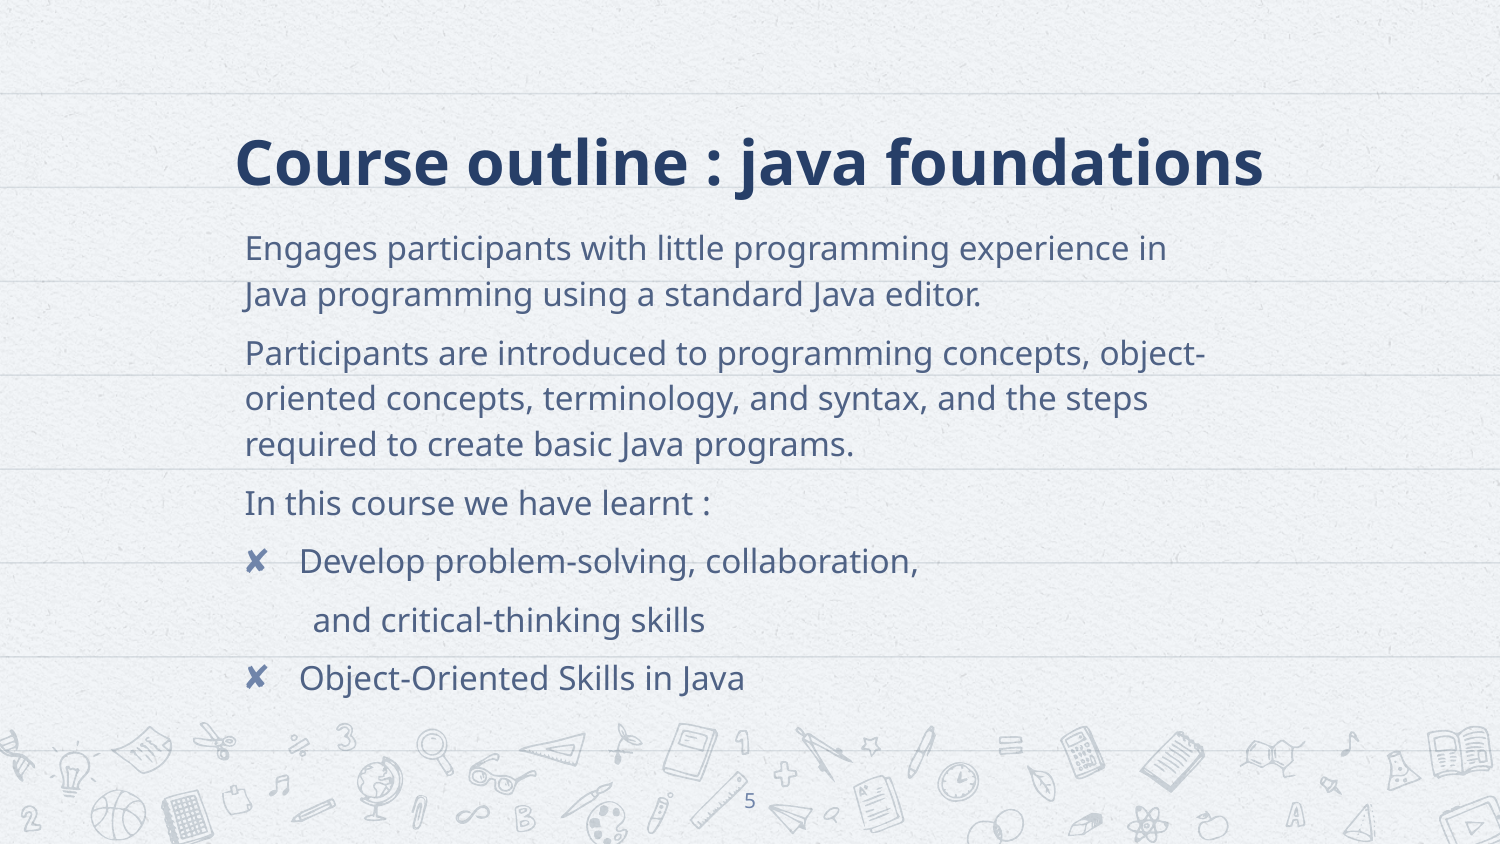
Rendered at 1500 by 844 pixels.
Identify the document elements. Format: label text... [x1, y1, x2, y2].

title Course outline : java foundations [168, 108, 1332, 199]
picture [0, 0, 1500, 844]
slide_number 5 [705, 779, 795, 825]
list Engages participants with little programming experience in Java programming using a standard Java editor. Participants are introduced to programming concepts, object-oriented concepts, terminology, and syntax, and the steps required to create basic Java programs. In this course we have learnt : Develop problem-solving, collaboration, and critical-thinking skills Object-Oriented Skills in Java [223, 221, 1223, 757]
